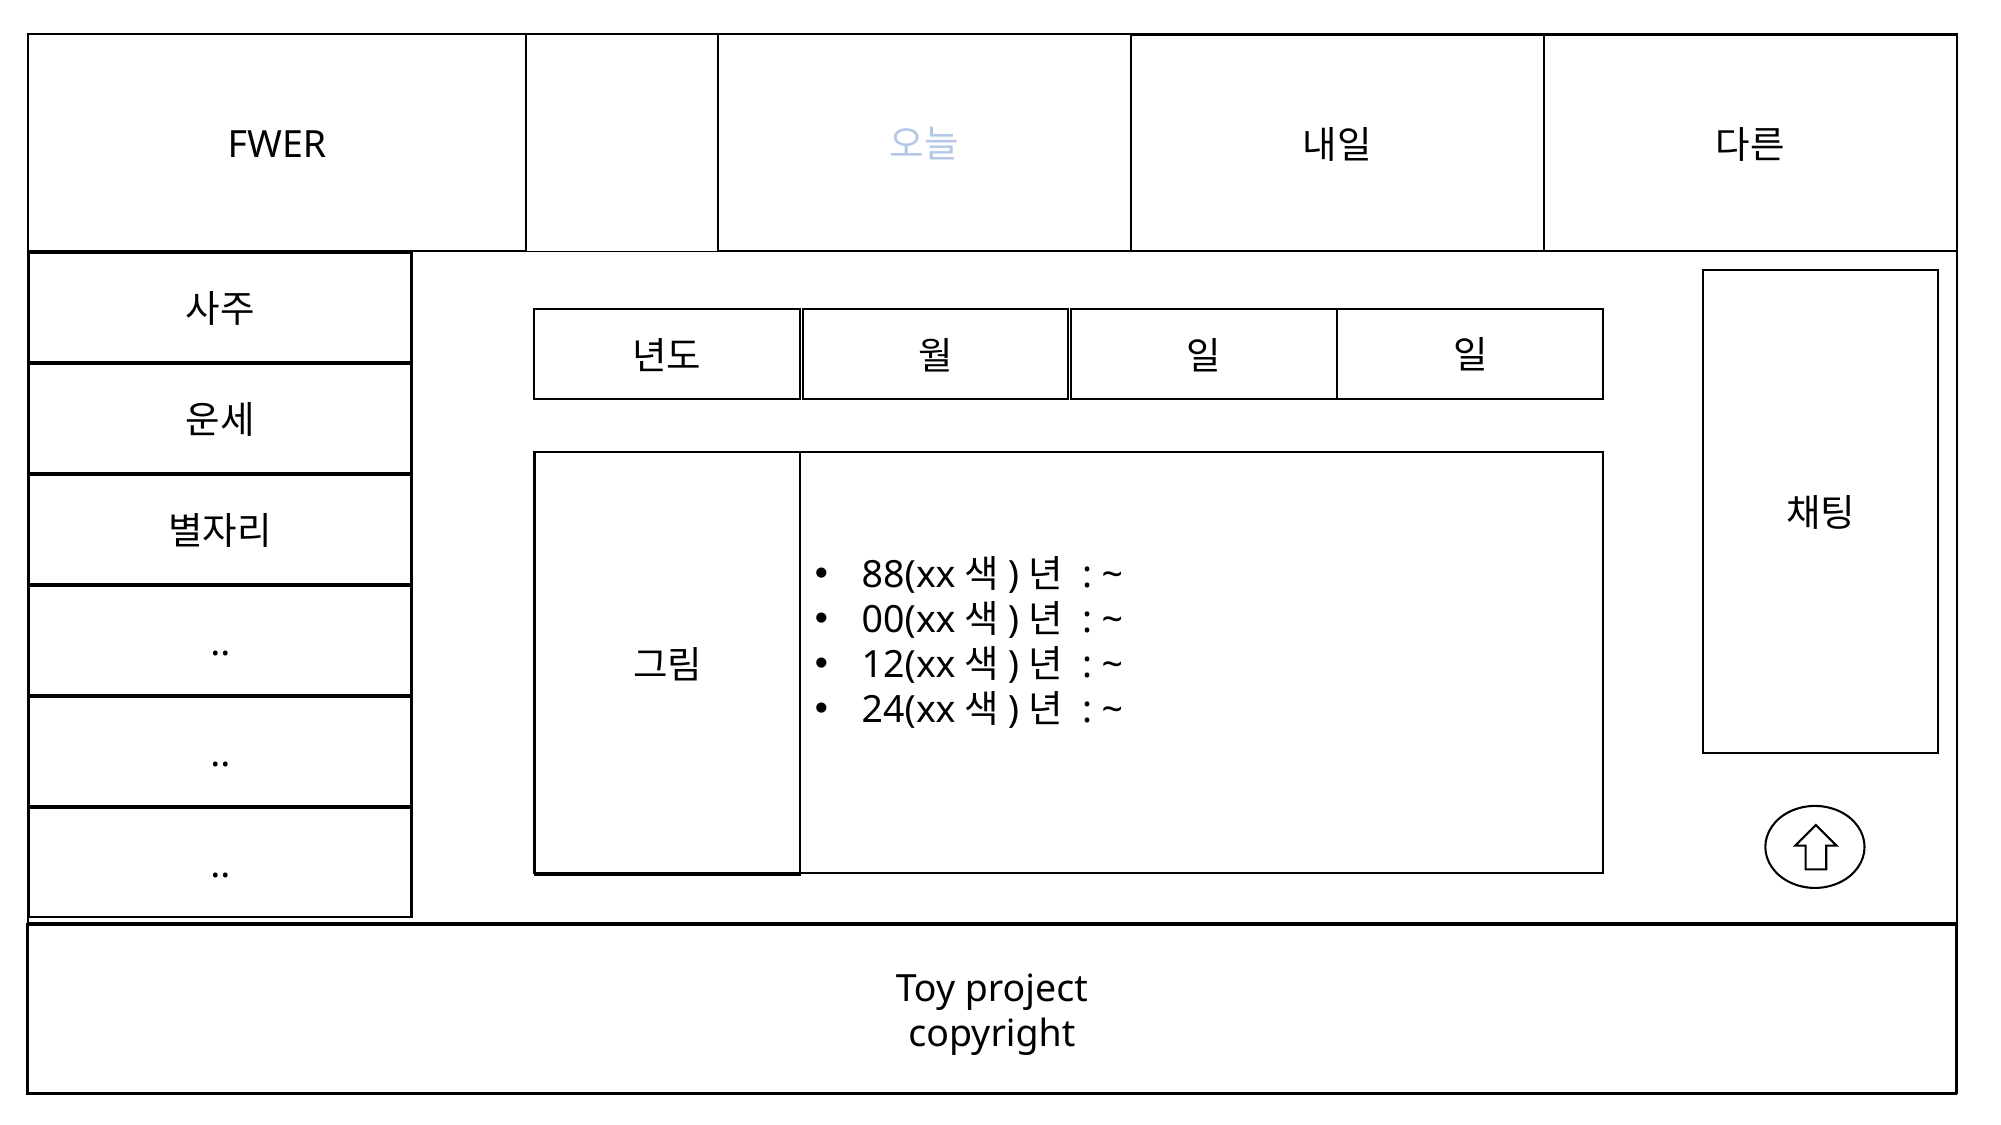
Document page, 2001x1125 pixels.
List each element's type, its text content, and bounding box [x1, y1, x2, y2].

text_box 다른 [1543, 34, 1958, 252]
text_box 오늘 [717, 33, 1132, 251]
text_box 내일 [1130, 34, 1543, 251]
text_box Toy project copyright [26, 923, 1957, 1095]
text_box 년도 [533, 308, 801, 400]
text_box [527, 33, 717, 251]
text_box [27, 252, 1958, 1094]
text_box [1764, 804, 1866, 889]
text_box 채팅 [1702, 269, 1939, 754]
text_box 별자리 [28, 474, 410, 585]
text_box 일 [1070, 308, 1336, 400]
text_box .. [28, 585, 410, 696]
text_box 88(xx색)년 : ~ 00(xx색)년 : ~ 12(xx색)년 : ~ 24(xx색)년 : ~ [799, 451, 1604, 874]
text_box .. [28, 696, 410, 807]
text_box 그림 [534, 451, 801, 876]
text_box .. [28, 807, 410, 918]
text_box FWER [27, 33, 527, 251]
text_box 운세 [28, 363, 410, 474]
text_box 사주 [28, 252, 410, 363]
text_box 일 [1336, 308, 1604, 400]
text_box [1792, 823, 1840, 871]
text_box 월 [802, 308, 1069, 400]
